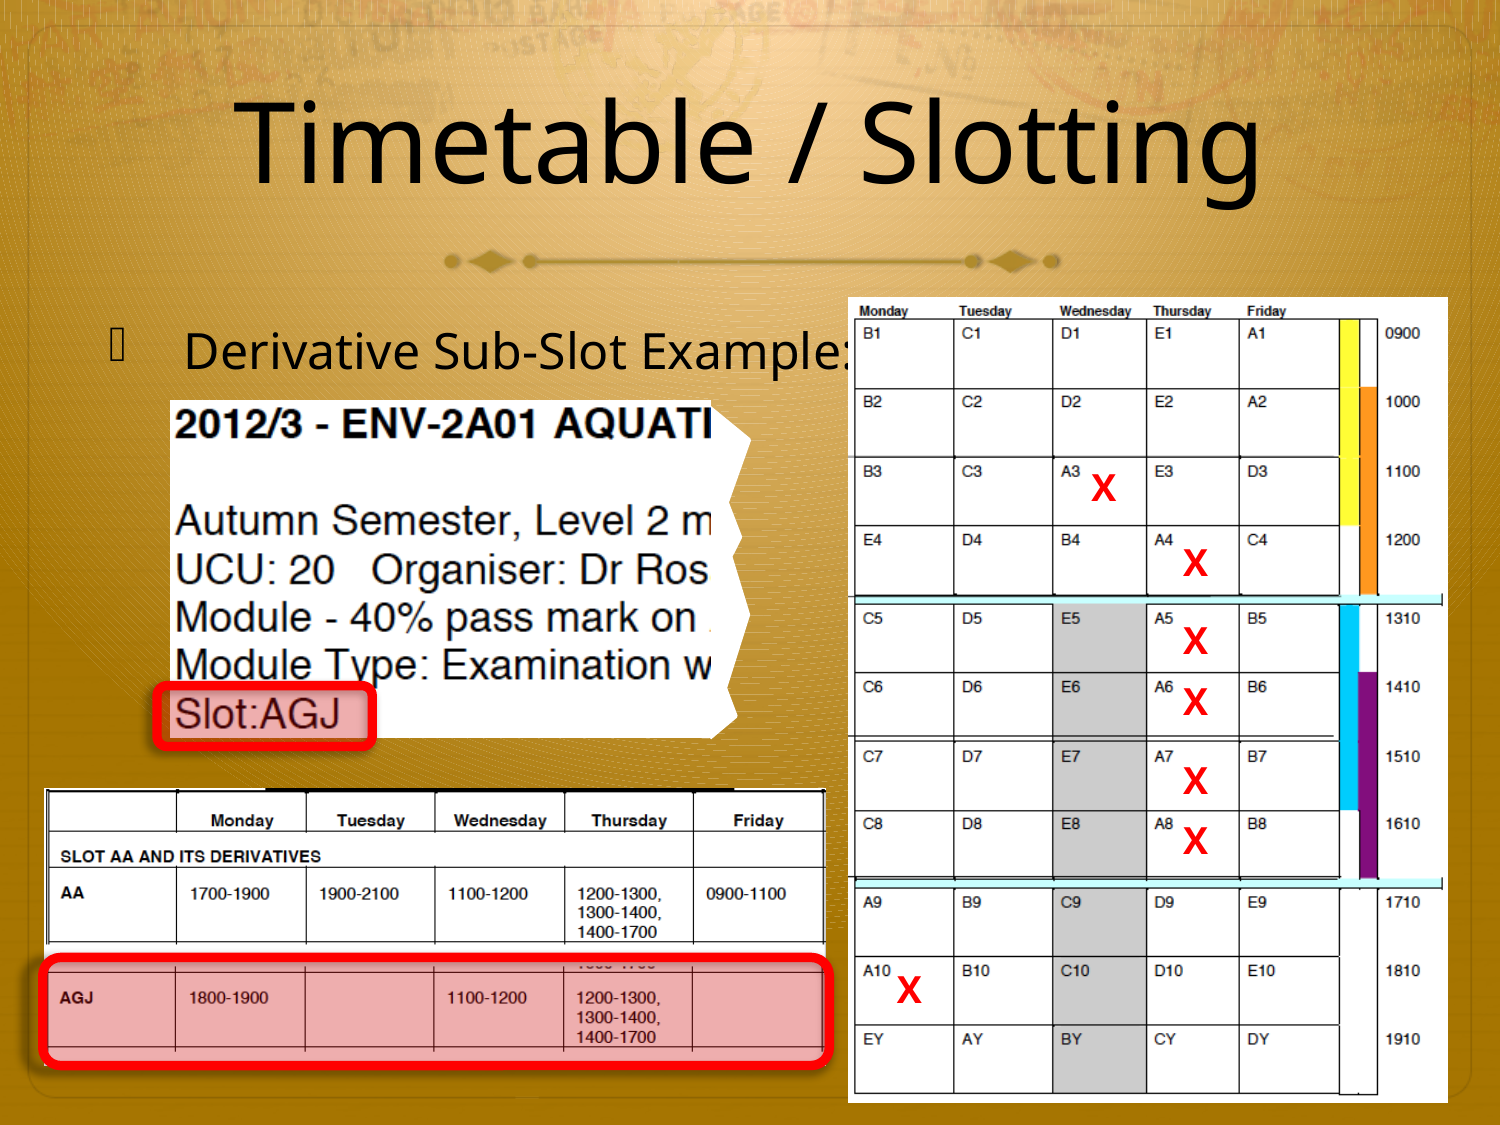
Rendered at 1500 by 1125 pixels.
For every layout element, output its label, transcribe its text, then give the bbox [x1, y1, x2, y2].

picture [0, 0, 1500, 1125]
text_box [879, 455, 1226, 1020]
title Timetable / Slotting [93, 45, 1407, 233]
text_box [715, 409, 751, 737]
list Derivative Sub-Slot Example: [93, 312, 829, 789]
